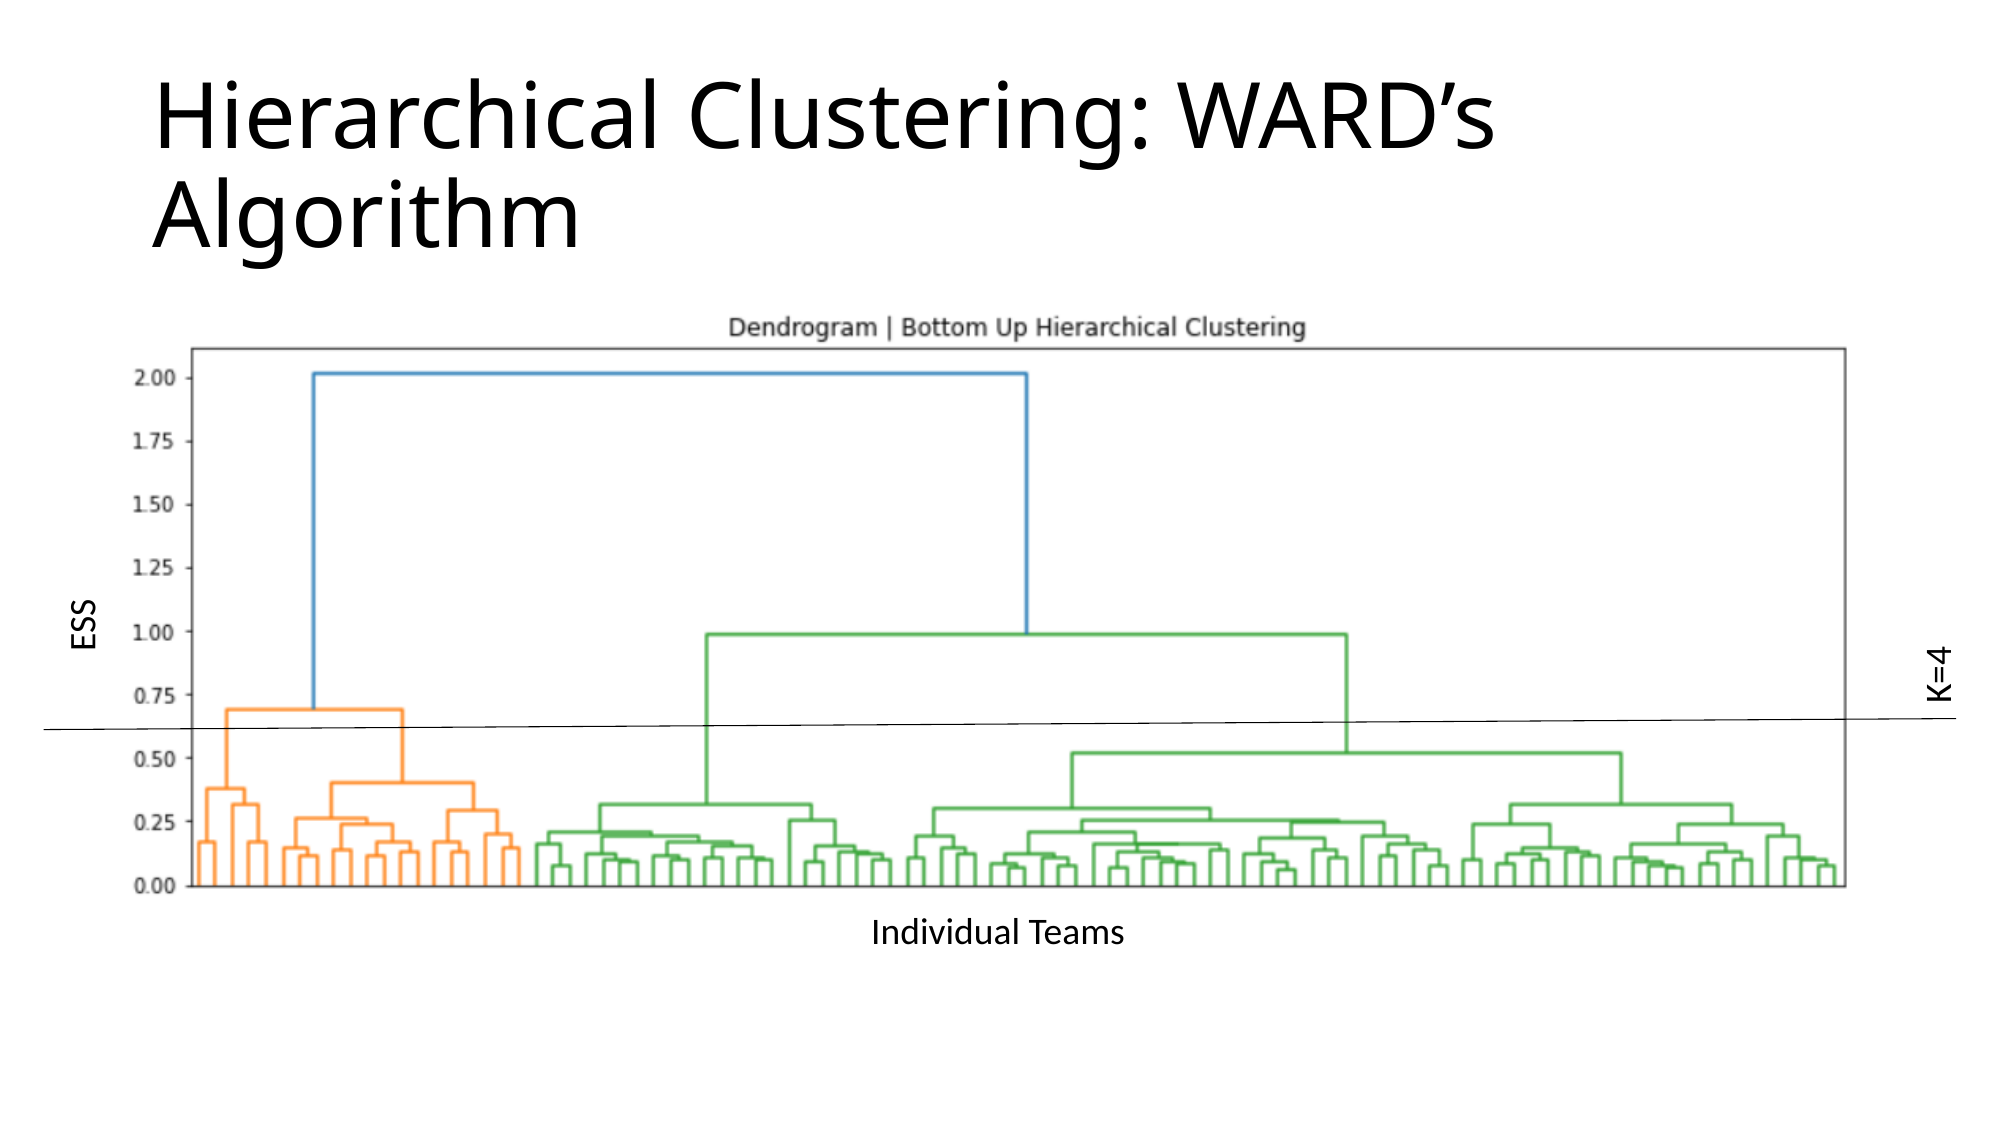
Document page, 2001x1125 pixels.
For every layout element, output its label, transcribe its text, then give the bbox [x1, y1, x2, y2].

title Hierarchical Clustering: WARD’s Algorithm [137, 59, 1863, 278]
text_box ESS [50, 535, 93, 667]
text_box Individual Teams [856, 900, 1144, 960]
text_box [43, 718, 1957, 730]
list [93, 301, 1907, 718]
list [93, 730, 1907, 900]
text_box K=4 [1907, 587, 1966, 719]
